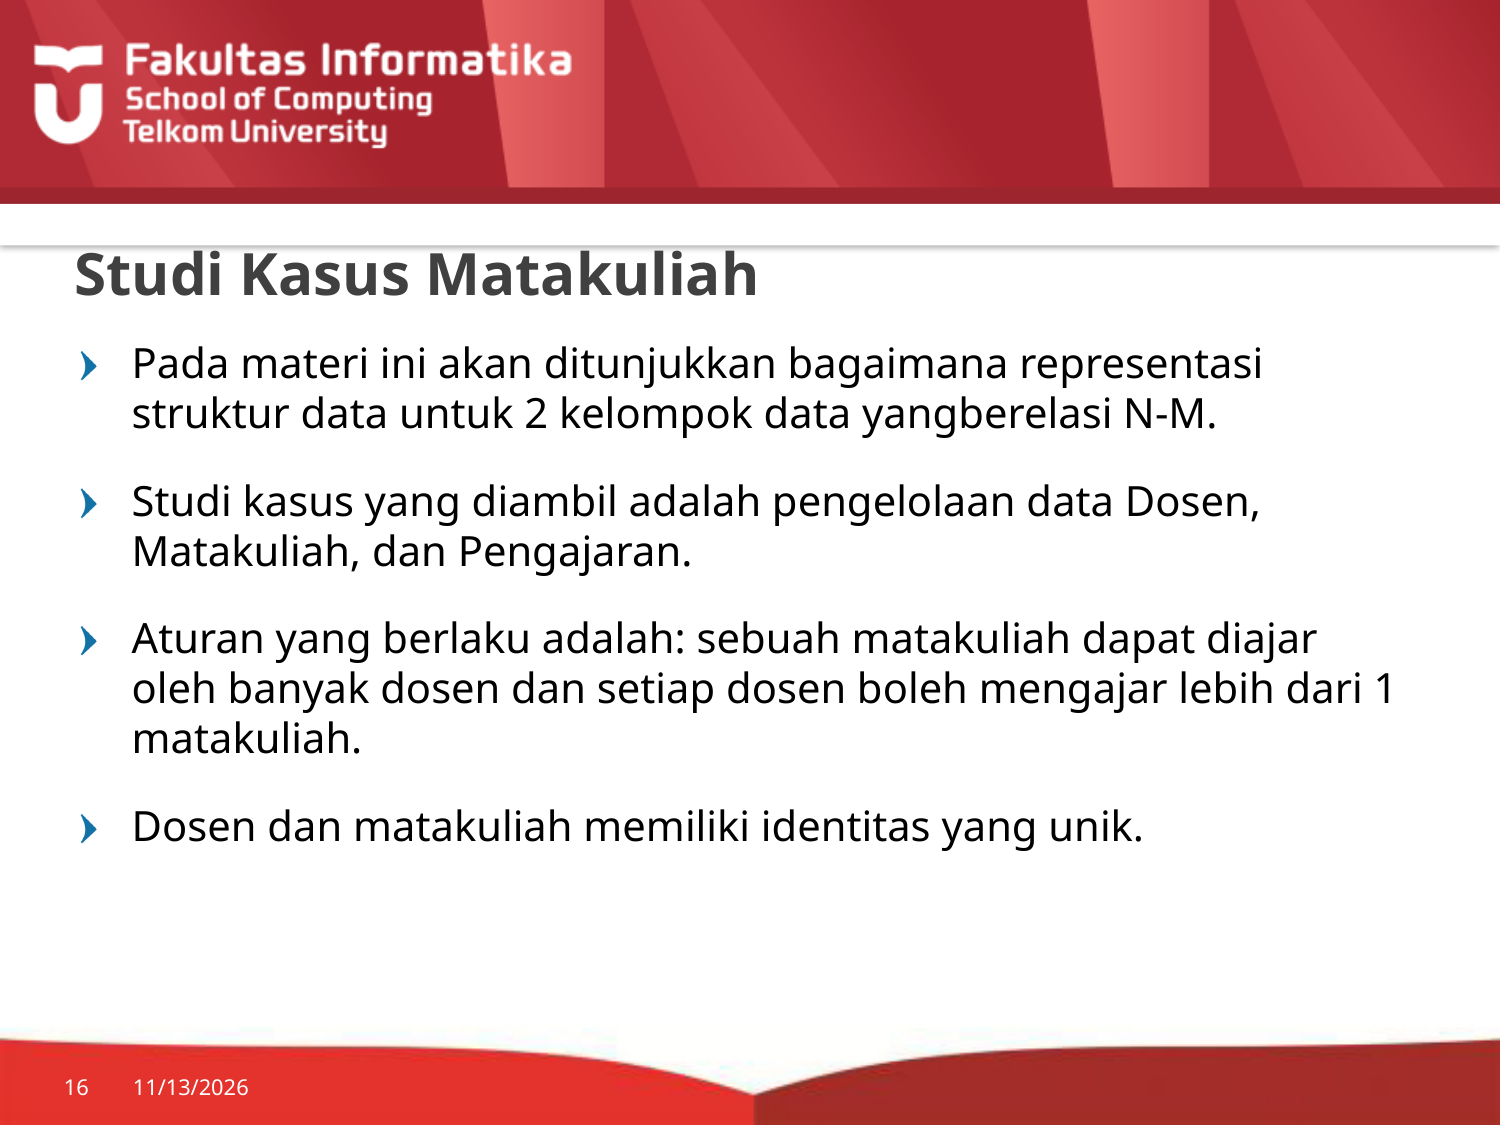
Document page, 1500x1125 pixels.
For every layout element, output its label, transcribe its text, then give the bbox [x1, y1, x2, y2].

list Pada materi ini akan ditunjukkan bagaimana representasi struktur data untuk 2 kelompok data yangberelasi N-M. Studi kasus yang diambil adalah pengelolaan data Dosen, Matakuliah, dan Pengajaran. Aturan yang berlaku adalah: sebuah matakuliah dapat diajar oleh banyak dosen dan setiap dosen boleh mengajar lebih dari 1 matakuliah. Dosen dan matakuliah memiliki identitas yang unik. [60, 329, 1426, 990]
picture [0, 0, 1500, 203]
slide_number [132, 1058, 403, 1119]
picture [75, 805, 100, 845]
picture [0, 1024, 1500, 1125]
picture [75, 342, 100, 382]
title Studi Kasus Matakuliah [59, 219, 1426, 325]
picture [75, 617, 100, 657]
picture [75, 479, 100, 520]
slide_number 16 [63, 1058, 123, 1119]
